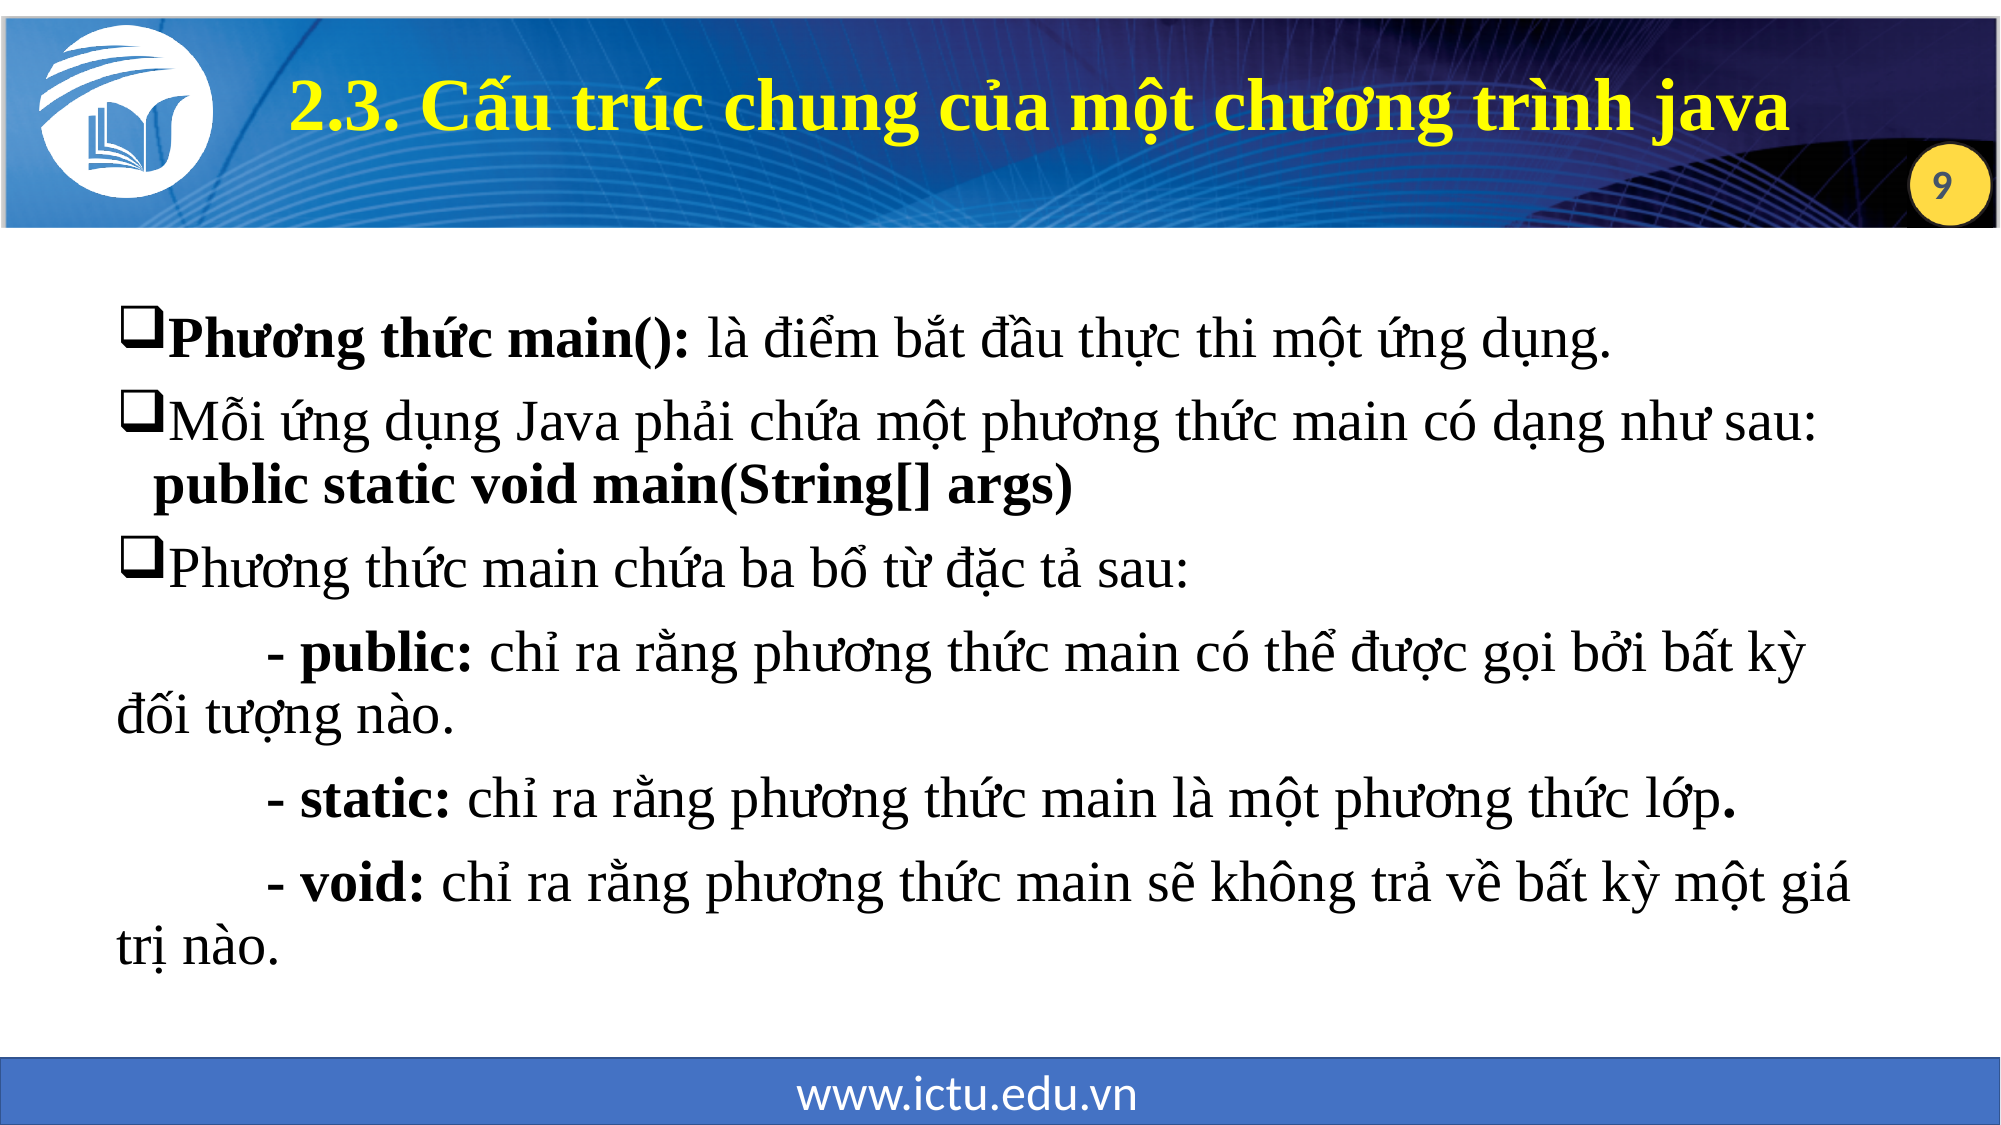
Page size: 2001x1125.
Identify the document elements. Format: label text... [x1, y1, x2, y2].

text_box [340, 54, 395, 58]
picture [2, 16, 2000, 228]
text_box [395, 54, 1595, 58]
text_box 2.3. Cấu trúc chung của một chương trình java [273, 58, 1863, 221]
list Phương thức main(): là điểm bắt đầu thực thi một ứng dụng. Mỗi ứng dụng Java phải chứa một phương thức main có dạng như sau: public static void main(String[] args) Phương thức main chứa ba bổ từ đặc tả sau: - public: chỉ ra rằng phương thức main có thể được gọi bởi bất kỳ đối tượng nào. - static: chỉ ra rằng phương thức main là một phương thức lớp. - void: chỉ ra rằng phương thức main sẽ không trả về bất kỳ một giá trị nào. [101, 299, 1896, 1014]
